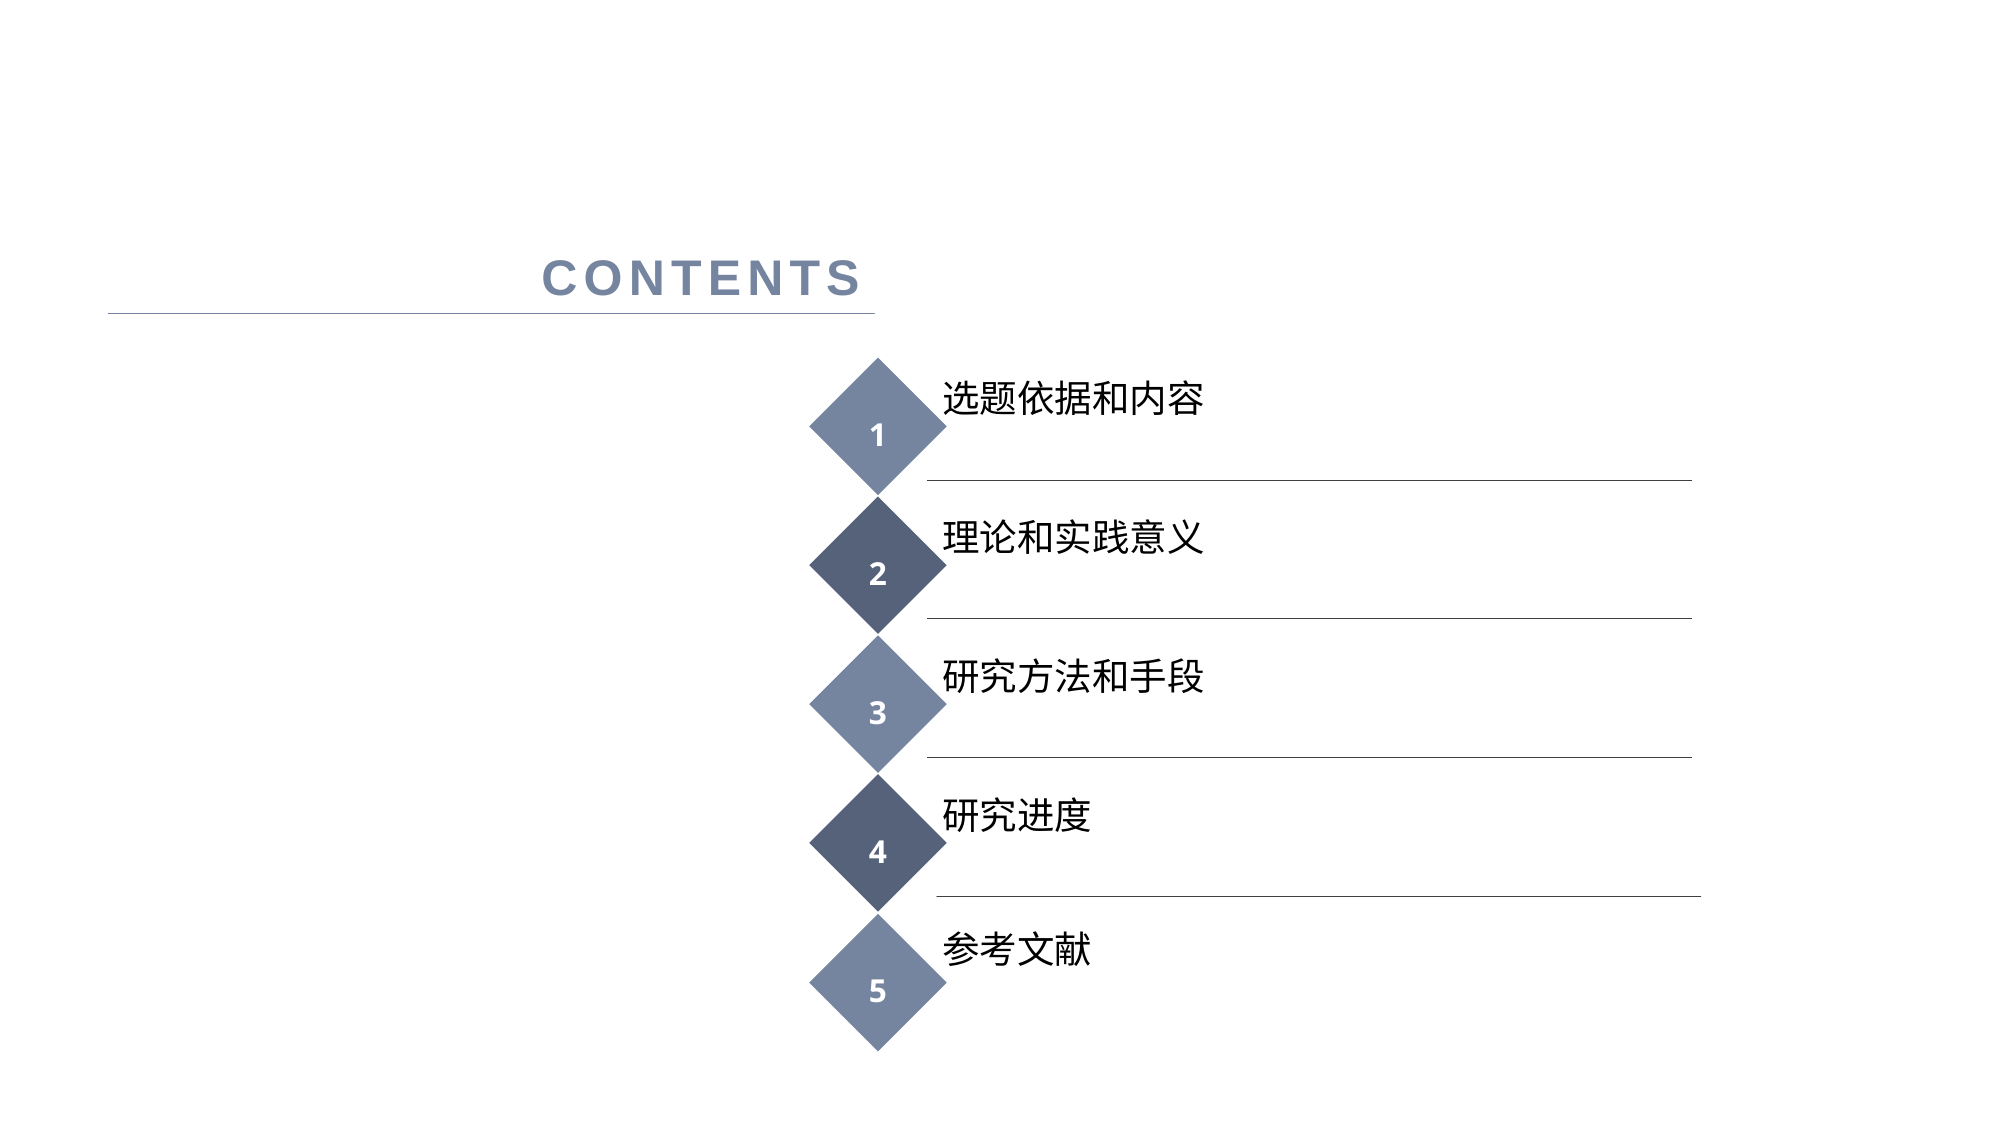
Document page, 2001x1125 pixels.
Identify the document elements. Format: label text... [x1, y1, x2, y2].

text_box 2 [807, 495, 941, 634]
text_box 5 [807, 912, 946, 1053]
text_box CONTENTS [108, 189, 875, 313]
text_box 4 [807, 772, 941, 913]
text_box 参考文献 [927, 896, 1856, 985]
text_box 研究方法和手段 [927, 623, 1856, 712]
text_box 理论和实践意义 [927, 484, 1856, 573]
text_box 研究进度 [927, 762, 1856, 851]
text_box 选题依据和内容 [927, 345, 1856, 434]
text_box 1 [807, 356, 941, 496]
text_box 3 [807, 633, 941, 773]
